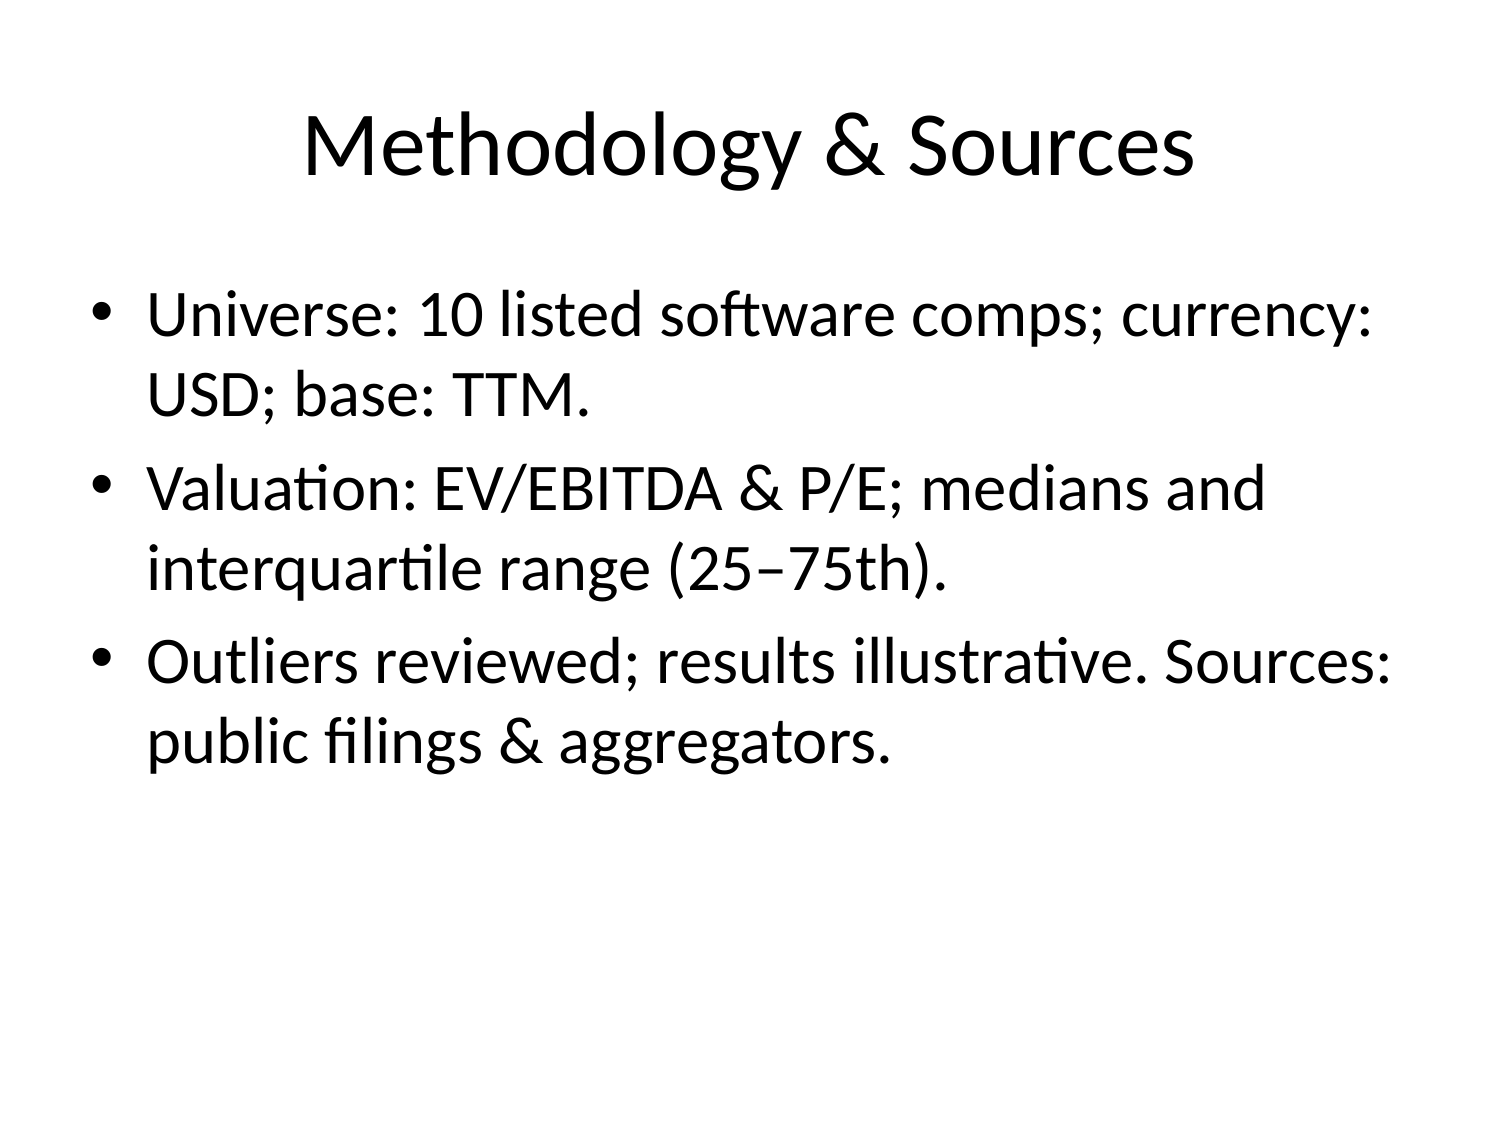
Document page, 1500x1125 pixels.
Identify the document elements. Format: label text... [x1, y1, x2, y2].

list Universe: 10 listed software comps; currency: USD; base: TTM. Valuation: EV/EBITDA & P/E; medians and interquartile range (25–75th). Outliers reviewed; results illustrative. Sources: public filings & aggregators. [75, 262, 1425, 1005]
title Methodology & Sources [75, 45, 1425, 233]
